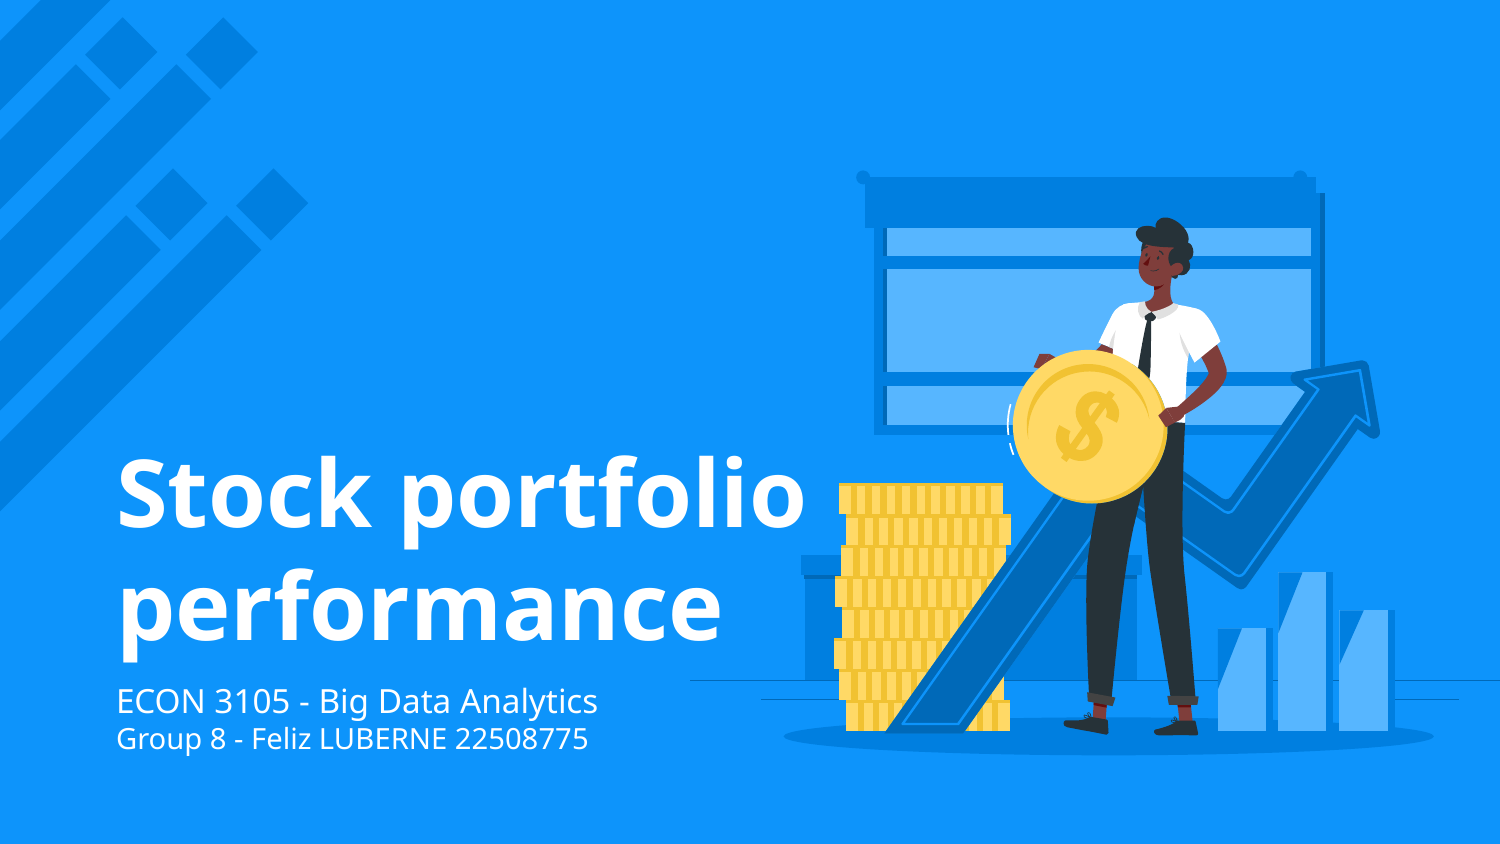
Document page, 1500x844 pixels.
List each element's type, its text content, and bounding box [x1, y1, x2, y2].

text_box ECON 3105 - Big Data Analytics [101, 665, 684, 731]
subtitle Group 8 - Feliz LUBERNE 22508775 [101, 731, 727, 782]
title Stock portfolio performance [101, 435, 684, 658]
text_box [689, 170, 1500, 756]
